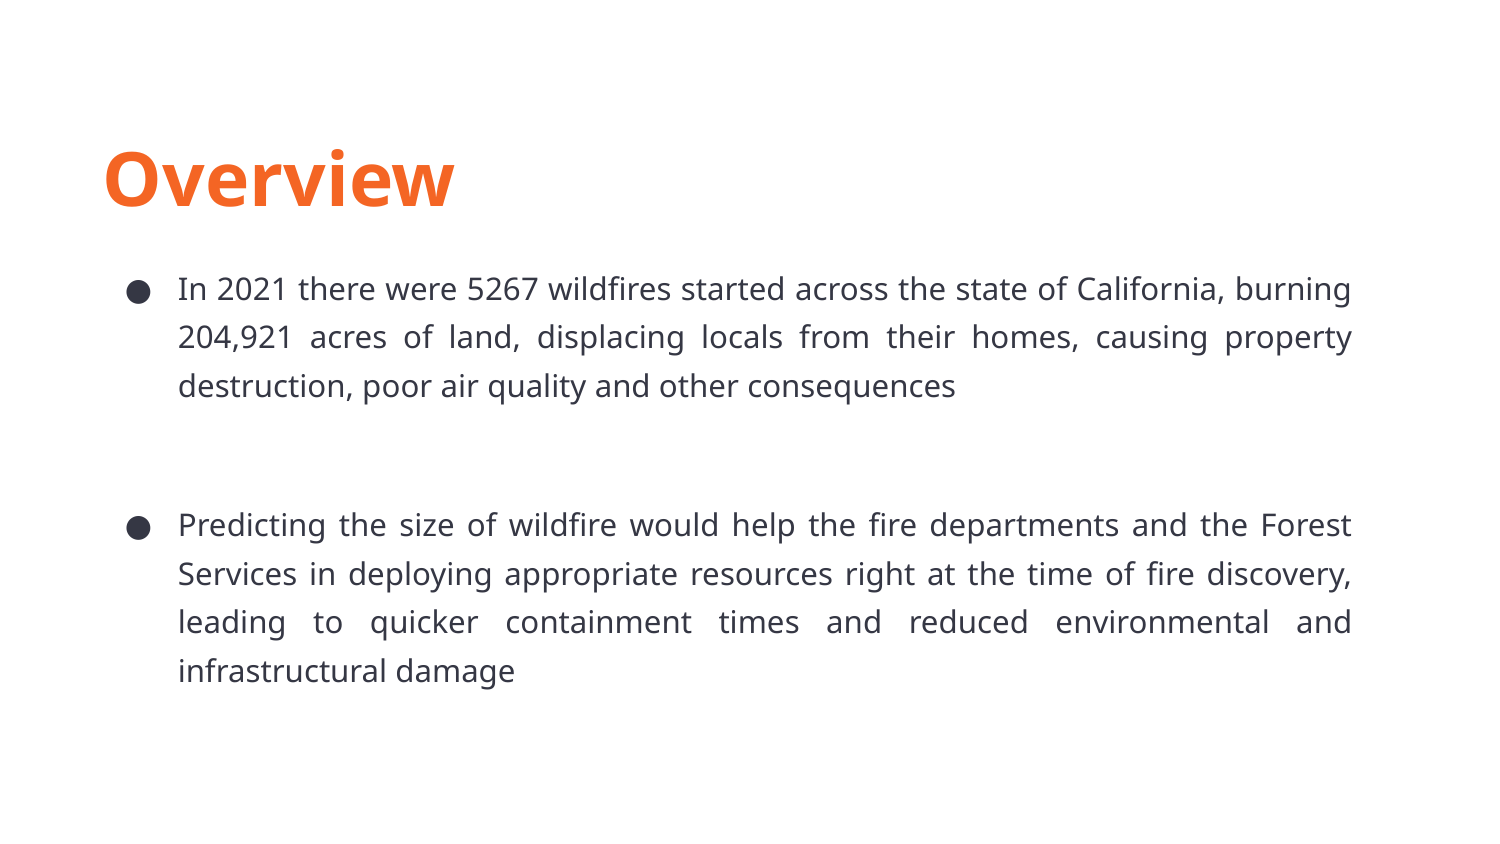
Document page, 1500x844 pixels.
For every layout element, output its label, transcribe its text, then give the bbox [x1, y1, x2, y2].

title In 2021 there were 5267 wildfires started across the state of California, burning 204,921 acres of land, displacing locals from their homes, causing property destruction, poor air quality and other consequences Predicting the size of wildfire would help the fire departments and the Forest Services in deploying appropriate resources right at the time of fire discovery, leading to quicker containment times and reduced environmental and infrastructural damage [87, 242, 1369, 746]
title Overview [87, 116, 941, 242]
